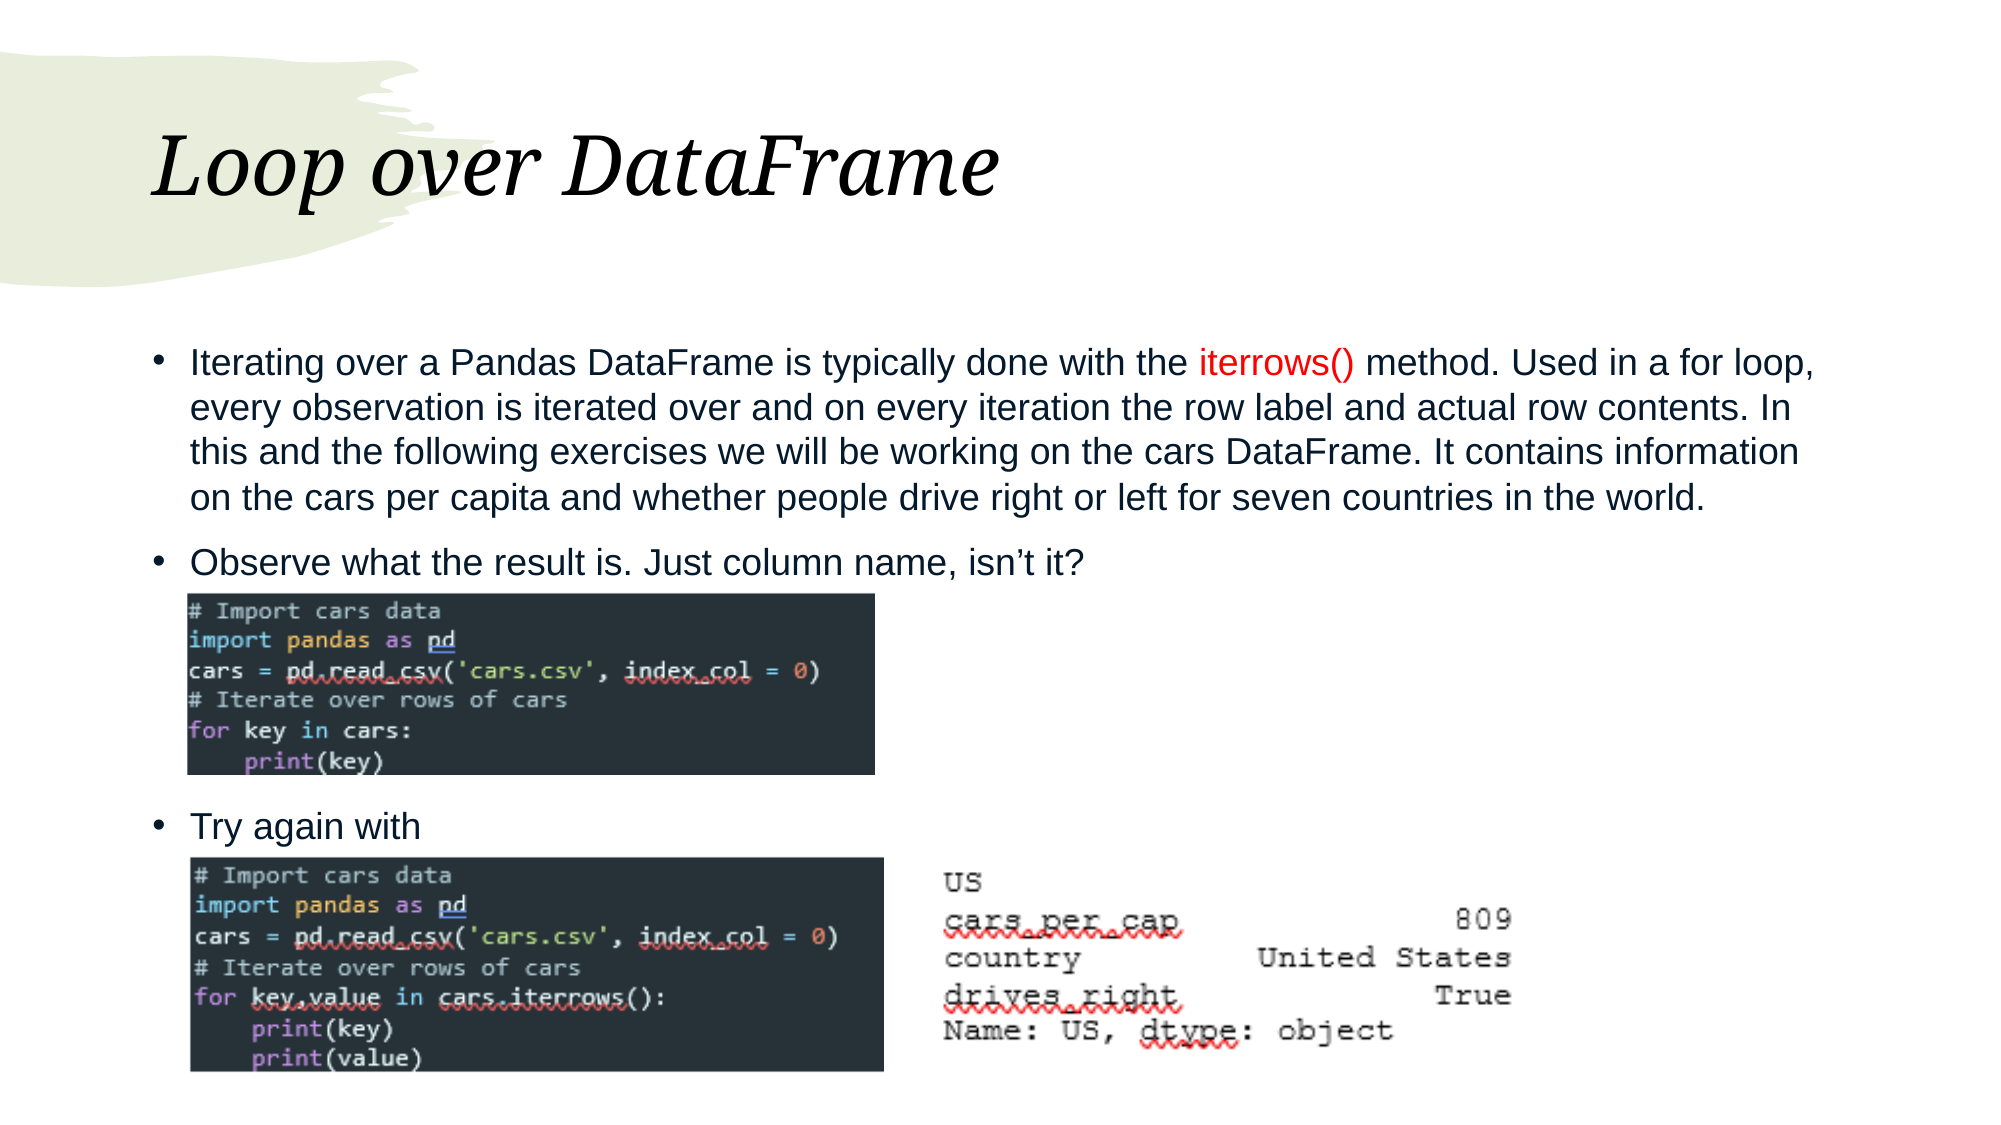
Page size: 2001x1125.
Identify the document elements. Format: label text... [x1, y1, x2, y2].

picture [928, 850, 1535, 1066]
picture [187, 590, 875, 775]
title Loop over DataFrame [137, 59, 1863, 278]
list Iterating over a Pandas DataFrame is typically done with the iterrows() method. Used in a for loop, every observation is iterated over and on every iteration the row label and actual row contents. In this and the following exercises we will be working on the cars DataFrame. It contains information on the cars per capita and whether people drive right or left for seven countries in the world. Observe what the result is. Just column name, isn’t it? Try again with [137, 329, 1863, 1013]
picture [182, 850, 884, 1078]
